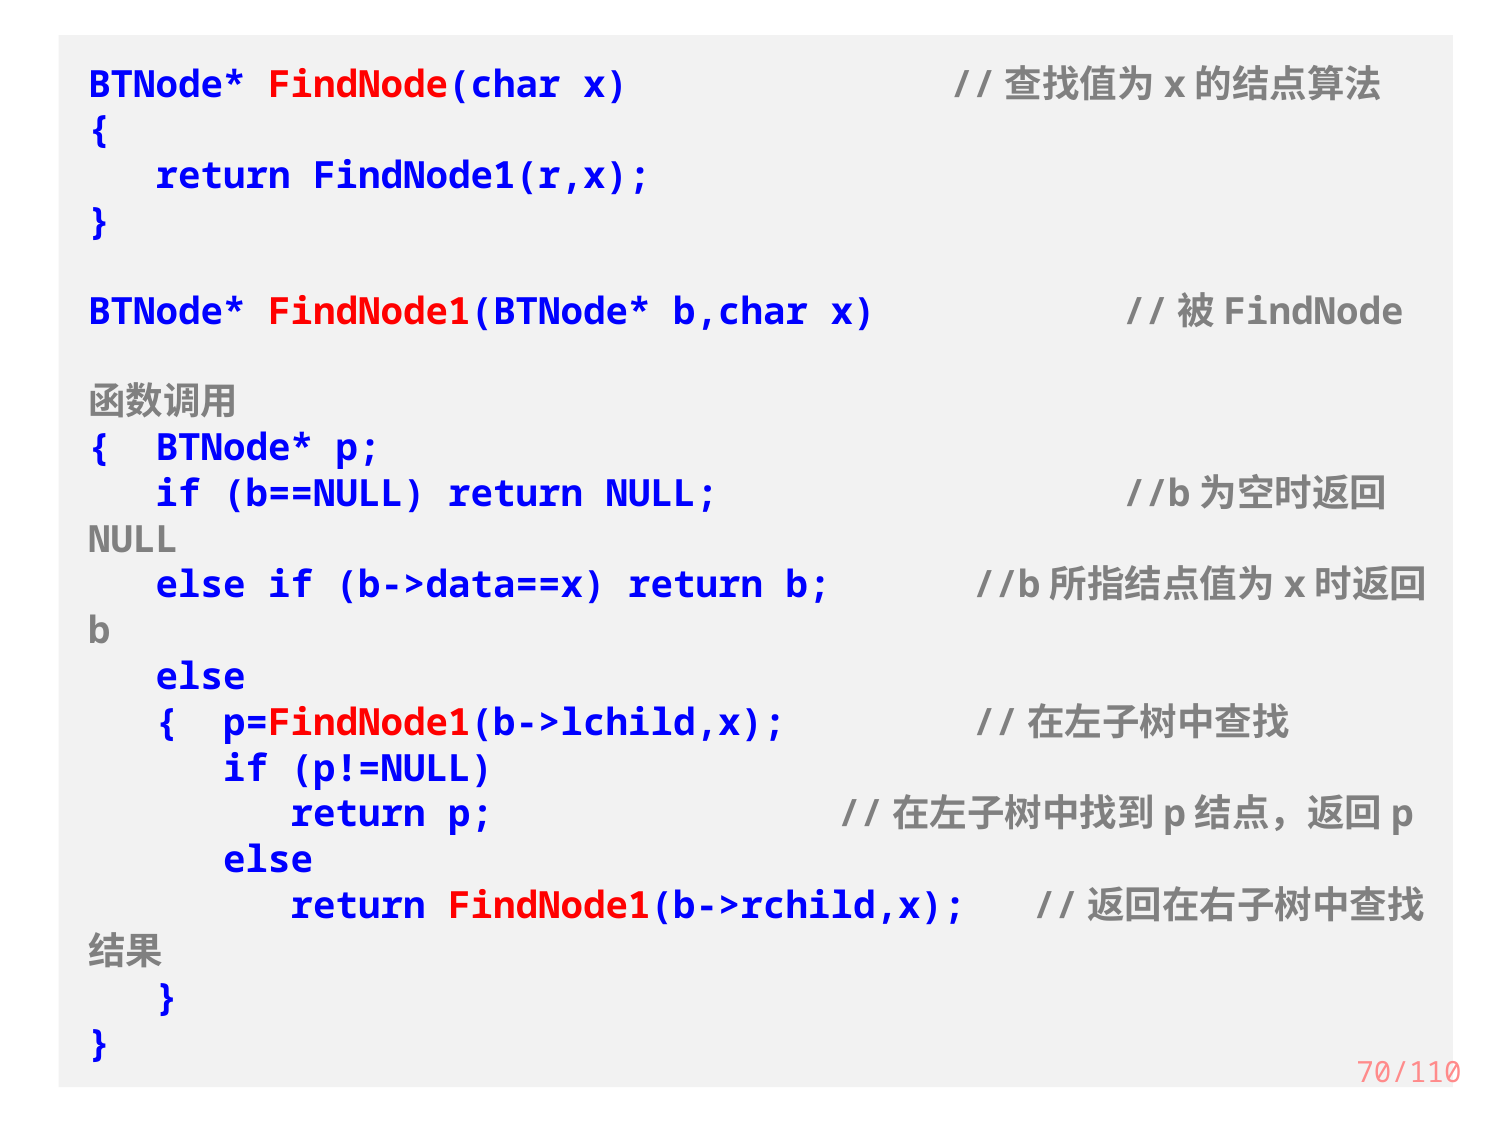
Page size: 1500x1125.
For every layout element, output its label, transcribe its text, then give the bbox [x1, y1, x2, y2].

text_box BTNode* FindNode(char x) //查找值为x的结点算法 { return FindNode1(r,x); } BTNode* FindNode1(BTNode* b,char x) //被FindNode函数调用 { BTNode* p; if (b==NULL) return NULL; //b为空时返回NULL else if (b->data==x) return b; //b所指结点值为x时返回b else { p=FindNode1(b->lchild,x); //在左子树中查找 if (p!=NULL) return p; //在左子树中找到p结点，返回p else return FindNode1(b->rchild,x); //返回在右子树中查找结果 } } [56, 33, 1455, 1089]
slide_number 70/110 [1305, 1042, 1477, 1103]
